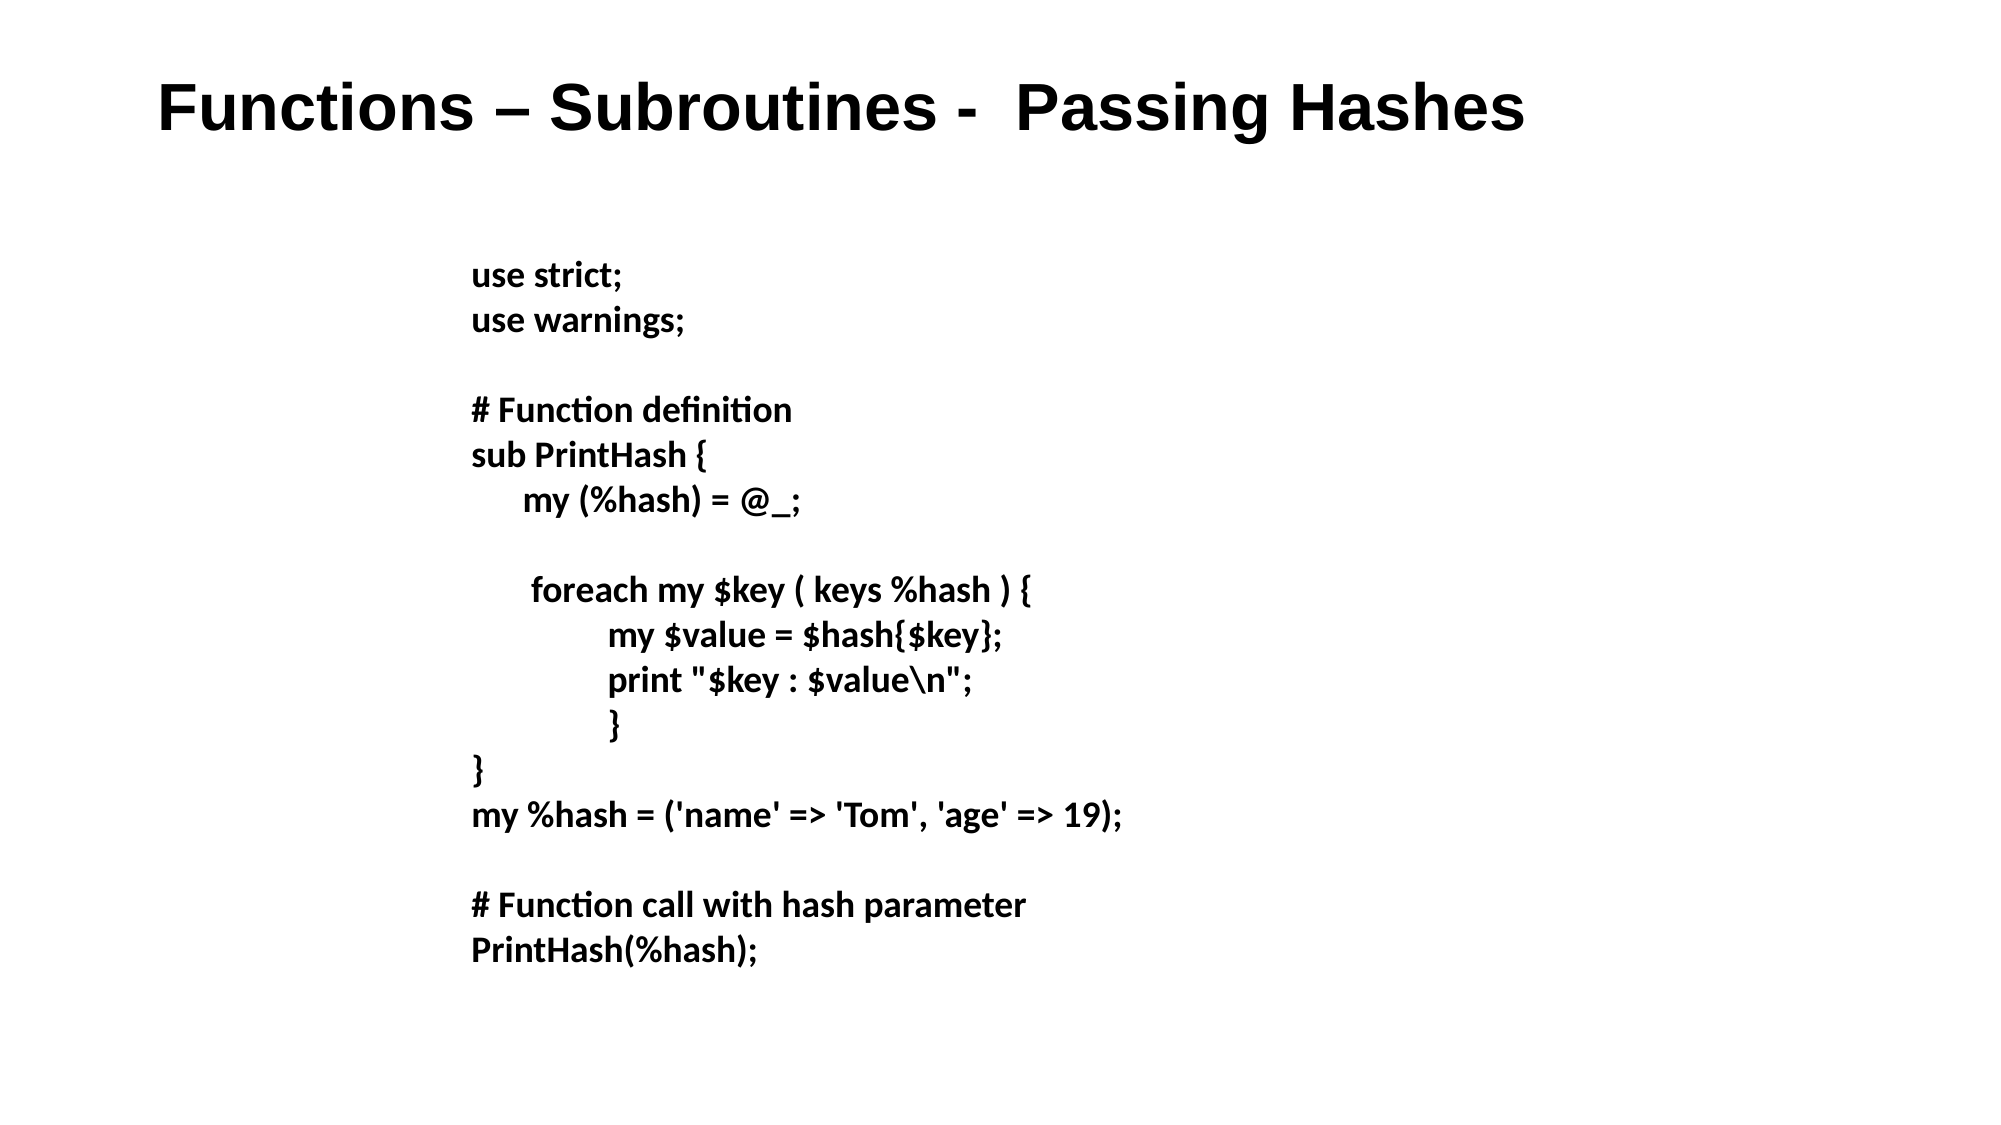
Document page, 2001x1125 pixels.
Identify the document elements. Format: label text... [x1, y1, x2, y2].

text_box Functions – Subroutines - Passing Hashes [142, 56, 1818, 152]
text_box use strict; use warnings; # Function definition sub PrintHash { my (%hash) = @_; foreach my $key ( keys %hash ) { my $value = $hash{$key}; print "$key : $value\n"; } } my %hash = ('name' => 'Tom', 'age' => 19); # Function call with hash parameter PrintHash(%hash); [456, 242, 1504, 978]
